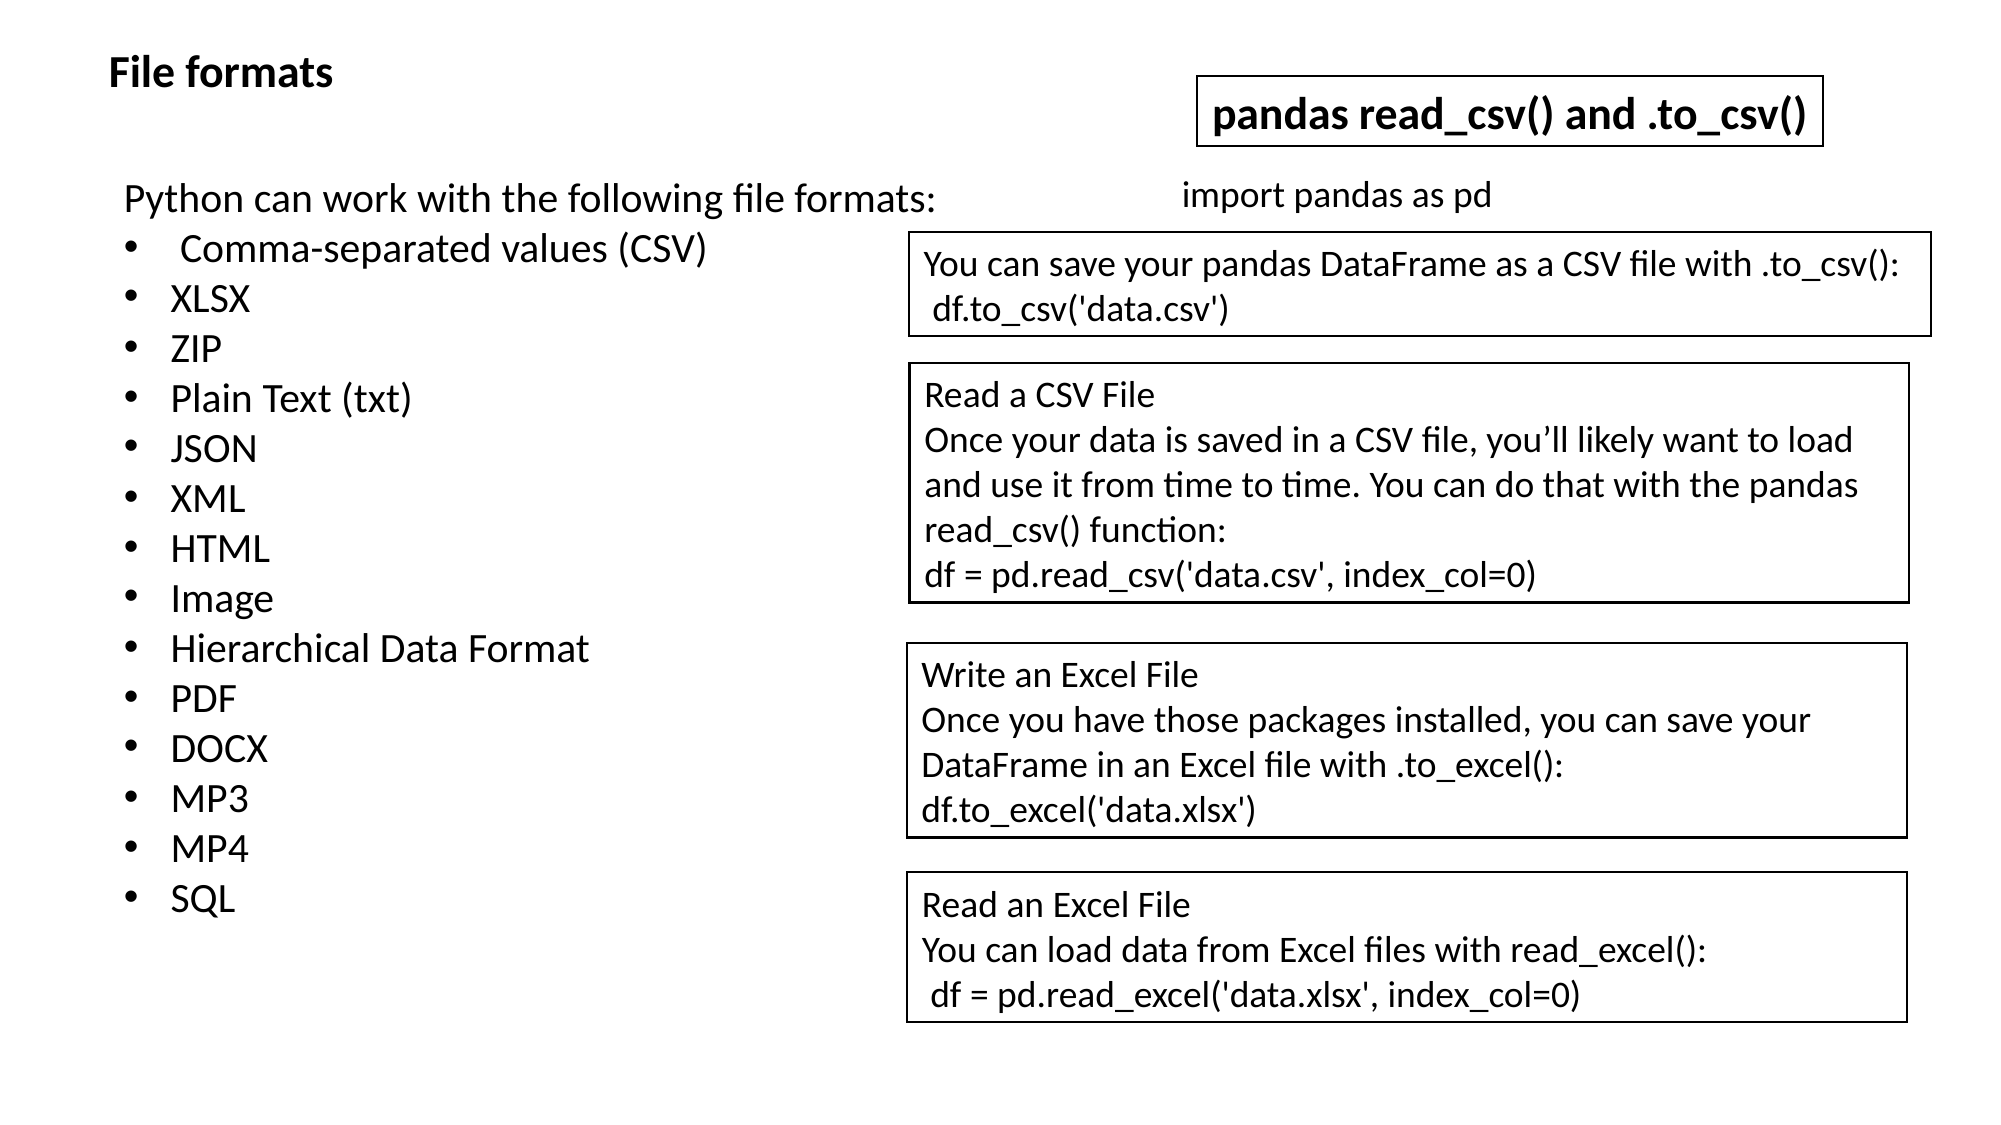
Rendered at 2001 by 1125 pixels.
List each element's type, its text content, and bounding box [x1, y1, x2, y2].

text_box Python can work with the following file formats: Comma-separated values (CSV) XLSX ZIP Plain Text (txt) JSON XML HTML Image Hierarchical Data Format PDF DOCX MP3 MP4 SQL [109, 163, 1040, 929]
text_box File formats [83, 34, 349, 105]
text_box Write an Excel File Once you have those packages installed, you can save your DataFrame in an Excel file with .to_excel(): df.to_excel('data.xlsx') [906, 642, 1908, 839]
text_box Read a CSV File Once your data is saved in a CSV file, you’ll likely want to load and use it from time to time. You can do that with the pandas read_csv() function: df = pd.read_csv('data.csv', index_col=0) [908, 362, 1910, 604]
text_box You can save your pandas DataFrame as a CSV file with .to_csv(): df.to_csv('data.csv') [908, 231, 1932, 337]
text_box import pandas as pd [1167, 163, 1509, 223]
text_box pandas read_csv() and .to_csv() [1196, 75, 1824, 147]
text_box Read an Excel File You can load data from Excel files with read_excel(): df = pd.read_excel('data.xlsx', index_col=0) [906, 871, 1908, 1023]
